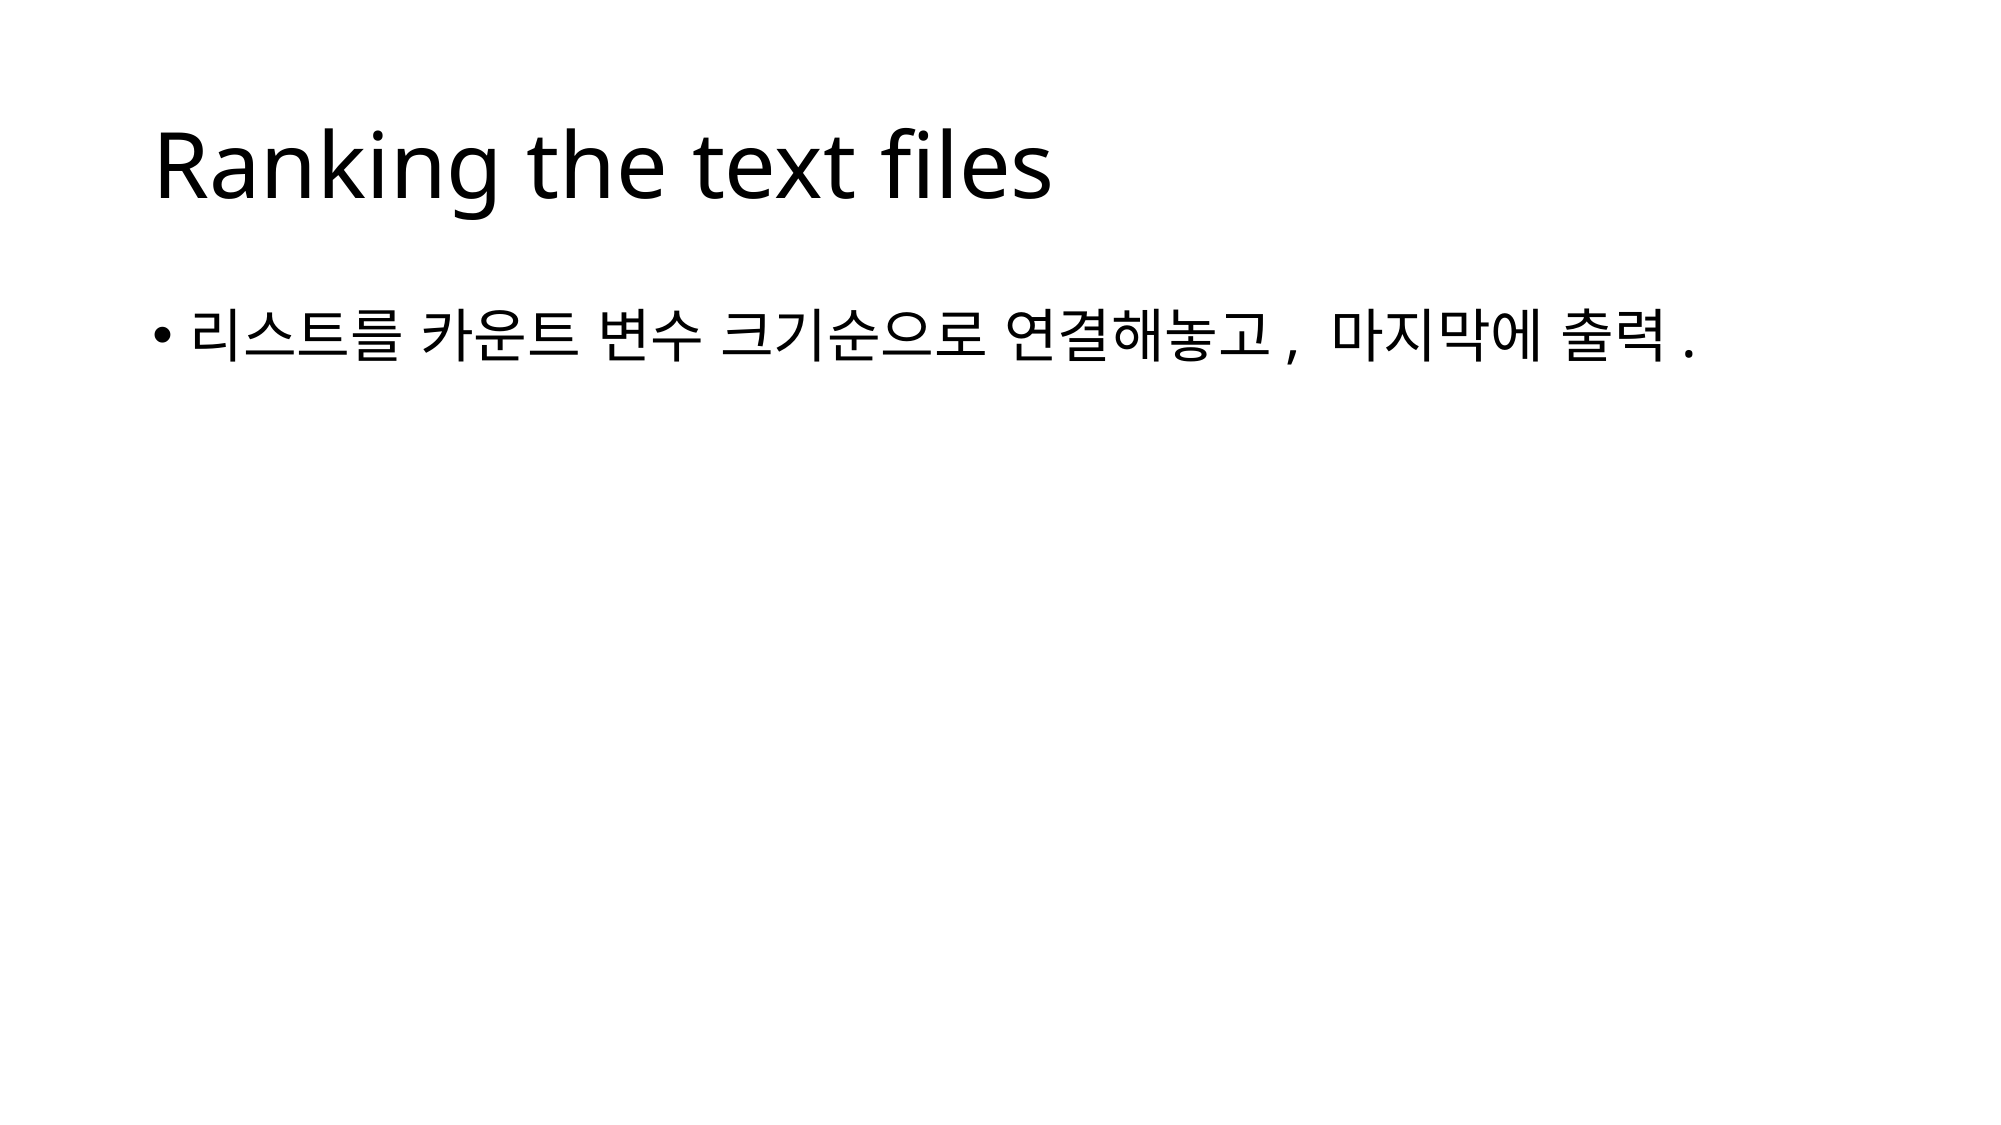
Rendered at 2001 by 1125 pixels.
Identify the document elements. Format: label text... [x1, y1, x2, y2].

list 리스트를 카운트 변수 크기순으로 연결해놓고, 마지막에 출력. [137, 299, 1863, 1014]
title Ranking the text files [137, 59, 1863, 278]
